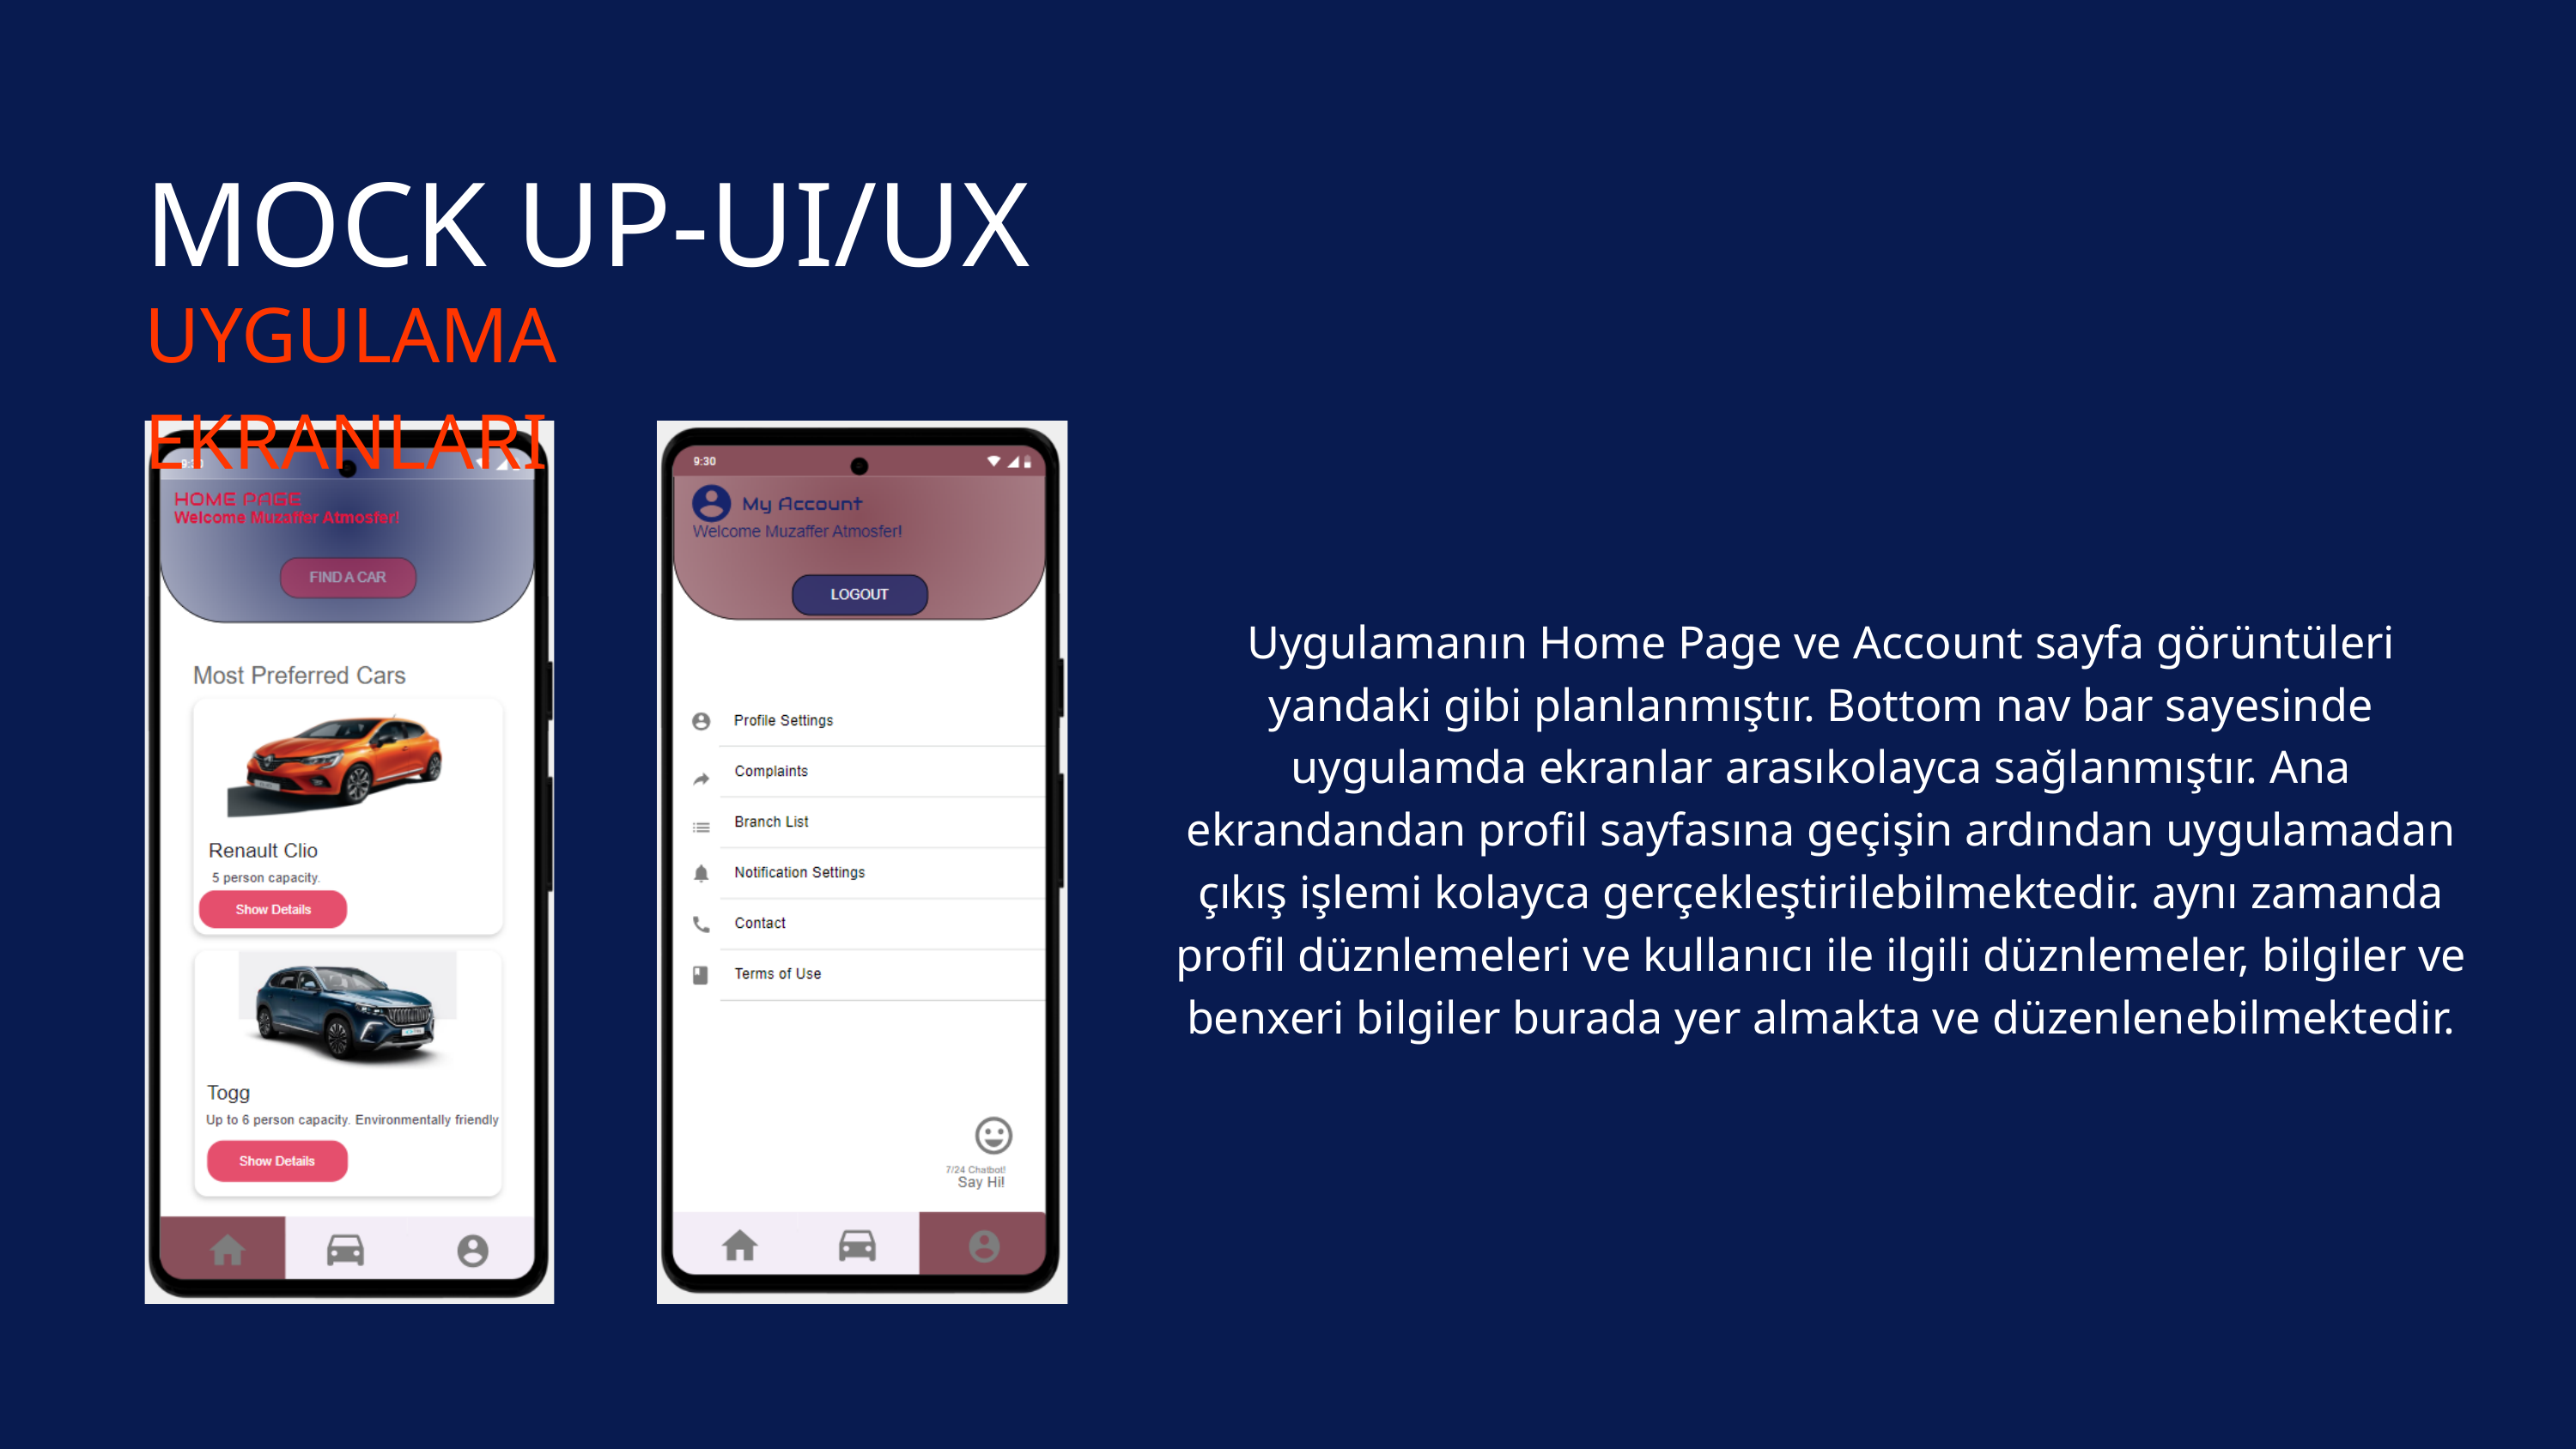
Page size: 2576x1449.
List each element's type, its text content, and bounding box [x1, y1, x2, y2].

text_box [144, 484, 555, 1304]
text_box [656, 421, 1068, 1304]
text_box MOCK UP-UI/UX [144, 127, 1185, 290]
text_box UYGULAMA EKRANLARI [144, 271, 902, 484]
text_box Uygulamanın Home Page ve Account sayfa görüntüleri yandaki gibi planlanmıştır. Bottom nav bar sayesinde uygulamda ekranlar arasıkolayca sağlanmıştır. Ana ekrandandan profil sayfasına geçişin ardından uygulamadan çıkış işlemi kolayca gerçekleştirilebilmektedir. aynı zamanda profil düznlemeleri ve kullanıcı ile ilgili düznlemeler, bilgiler ve benxeri bilgiler burada yer almakta ve düzenlenebilmektedir. [1170, 604, 2472, 1044]
